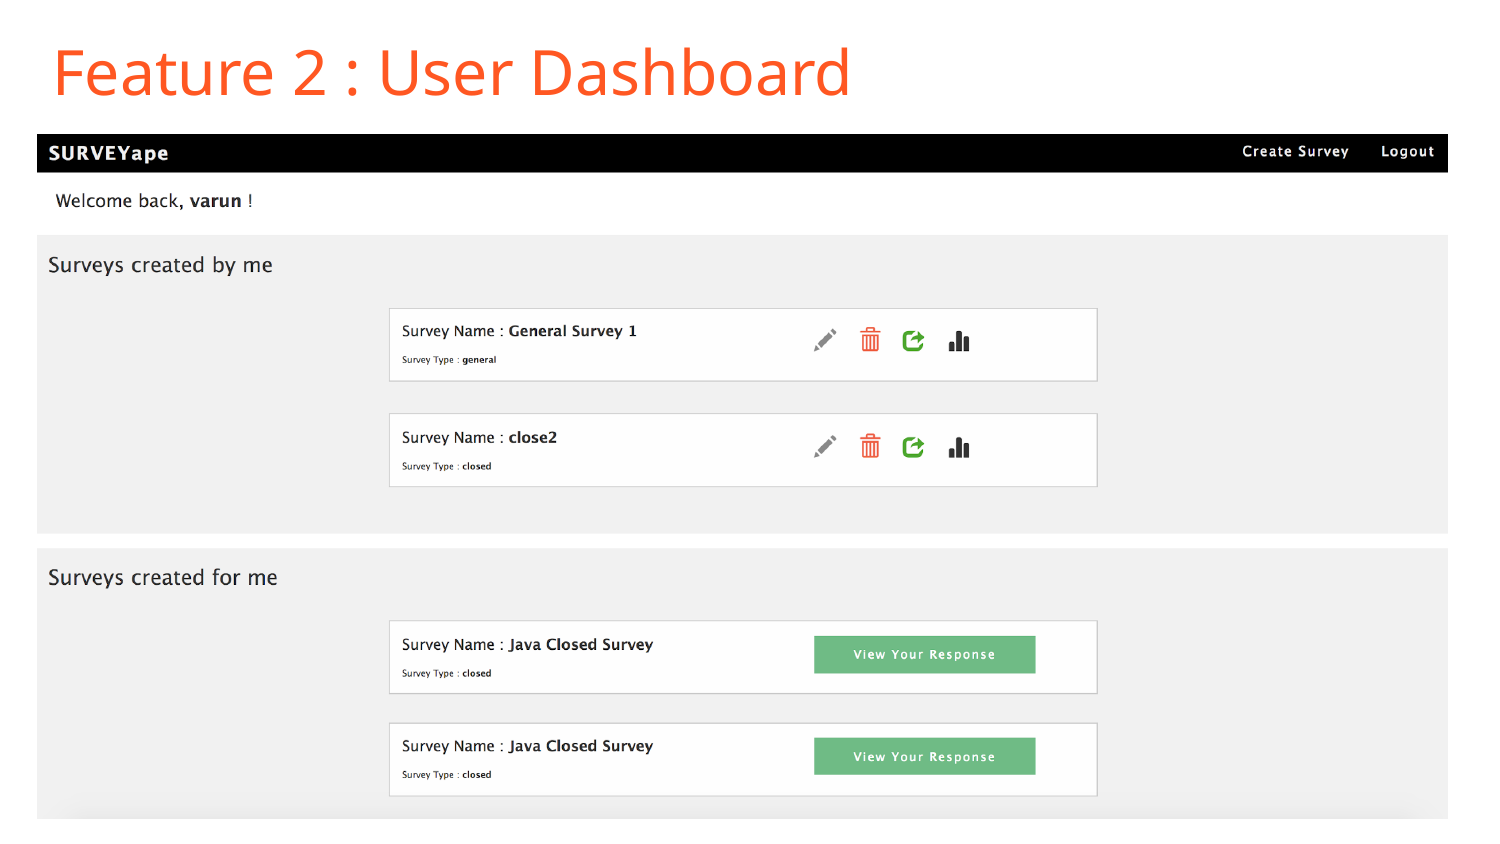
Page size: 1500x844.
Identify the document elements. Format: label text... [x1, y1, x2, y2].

title Feature 2 : User Dashboard [37, 17, 1436, 112]
picture [37, 134, 1448, 819]
